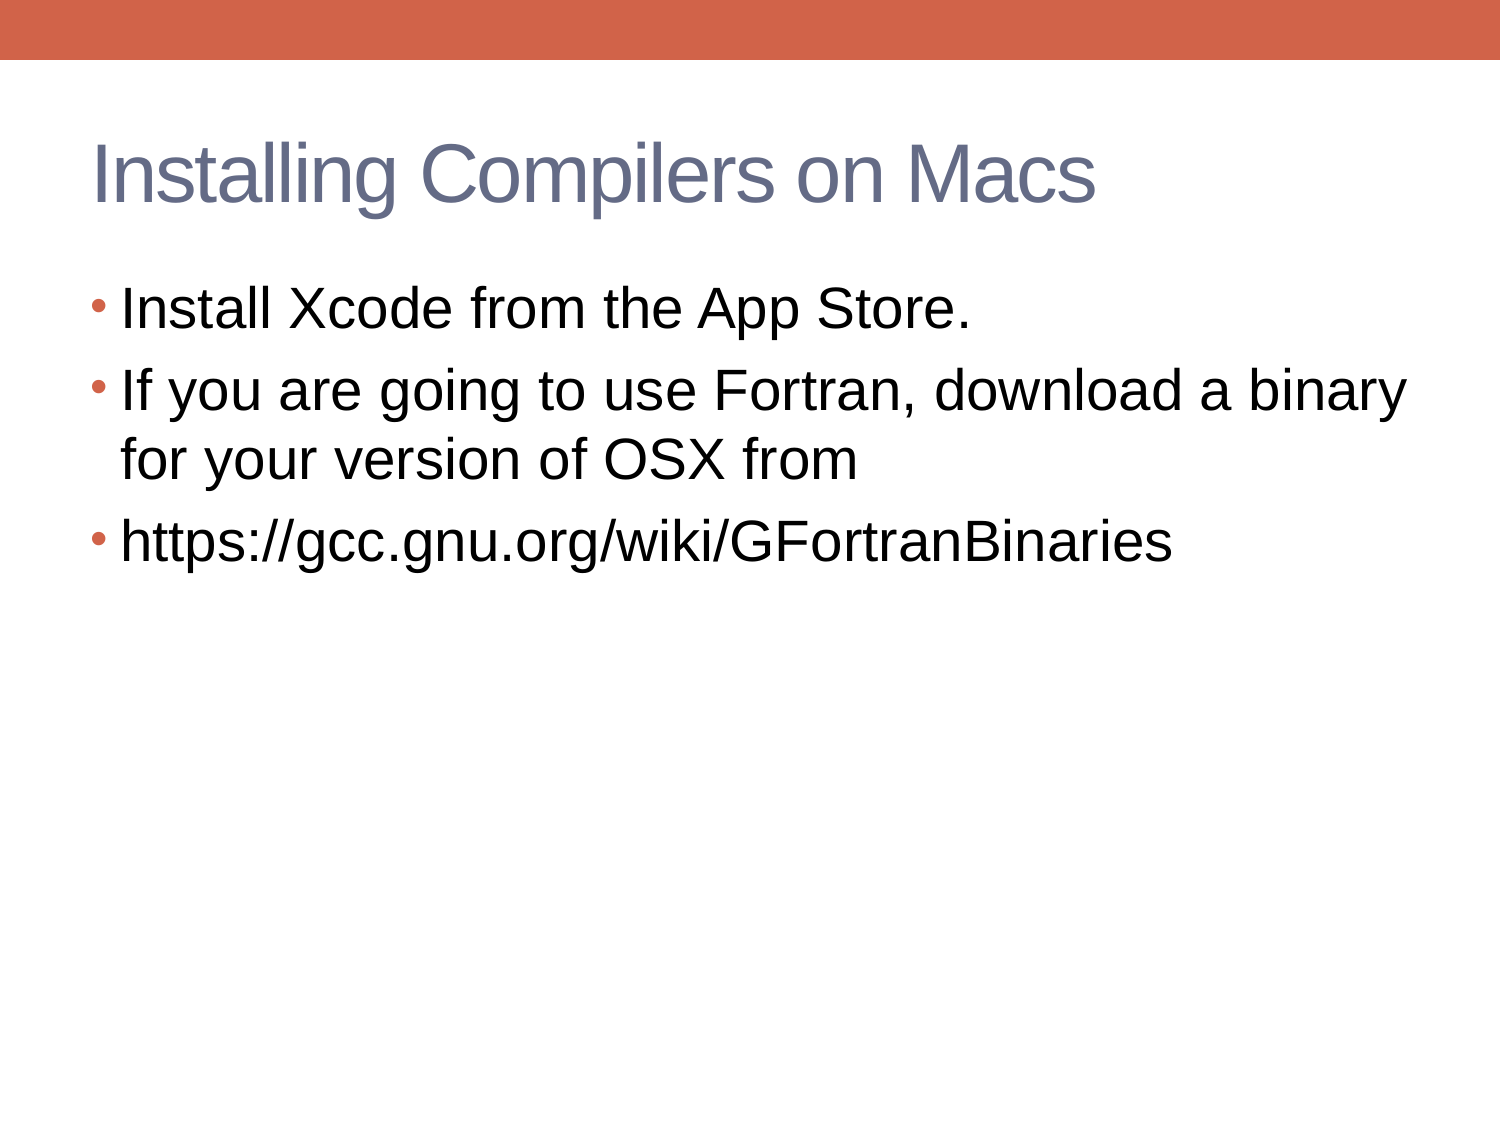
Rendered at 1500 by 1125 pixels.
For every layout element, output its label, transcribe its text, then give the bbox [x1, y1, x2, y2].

title Installing Compilers on Macs [75, 87, 1425, 250]
list Install Xcode from the App Store. If you are going to use Fortran, download a binary for your version of OSX from https://gcc.gnu.org/wiki/GFortranBinaries [75, 262, 1425, 1063]
